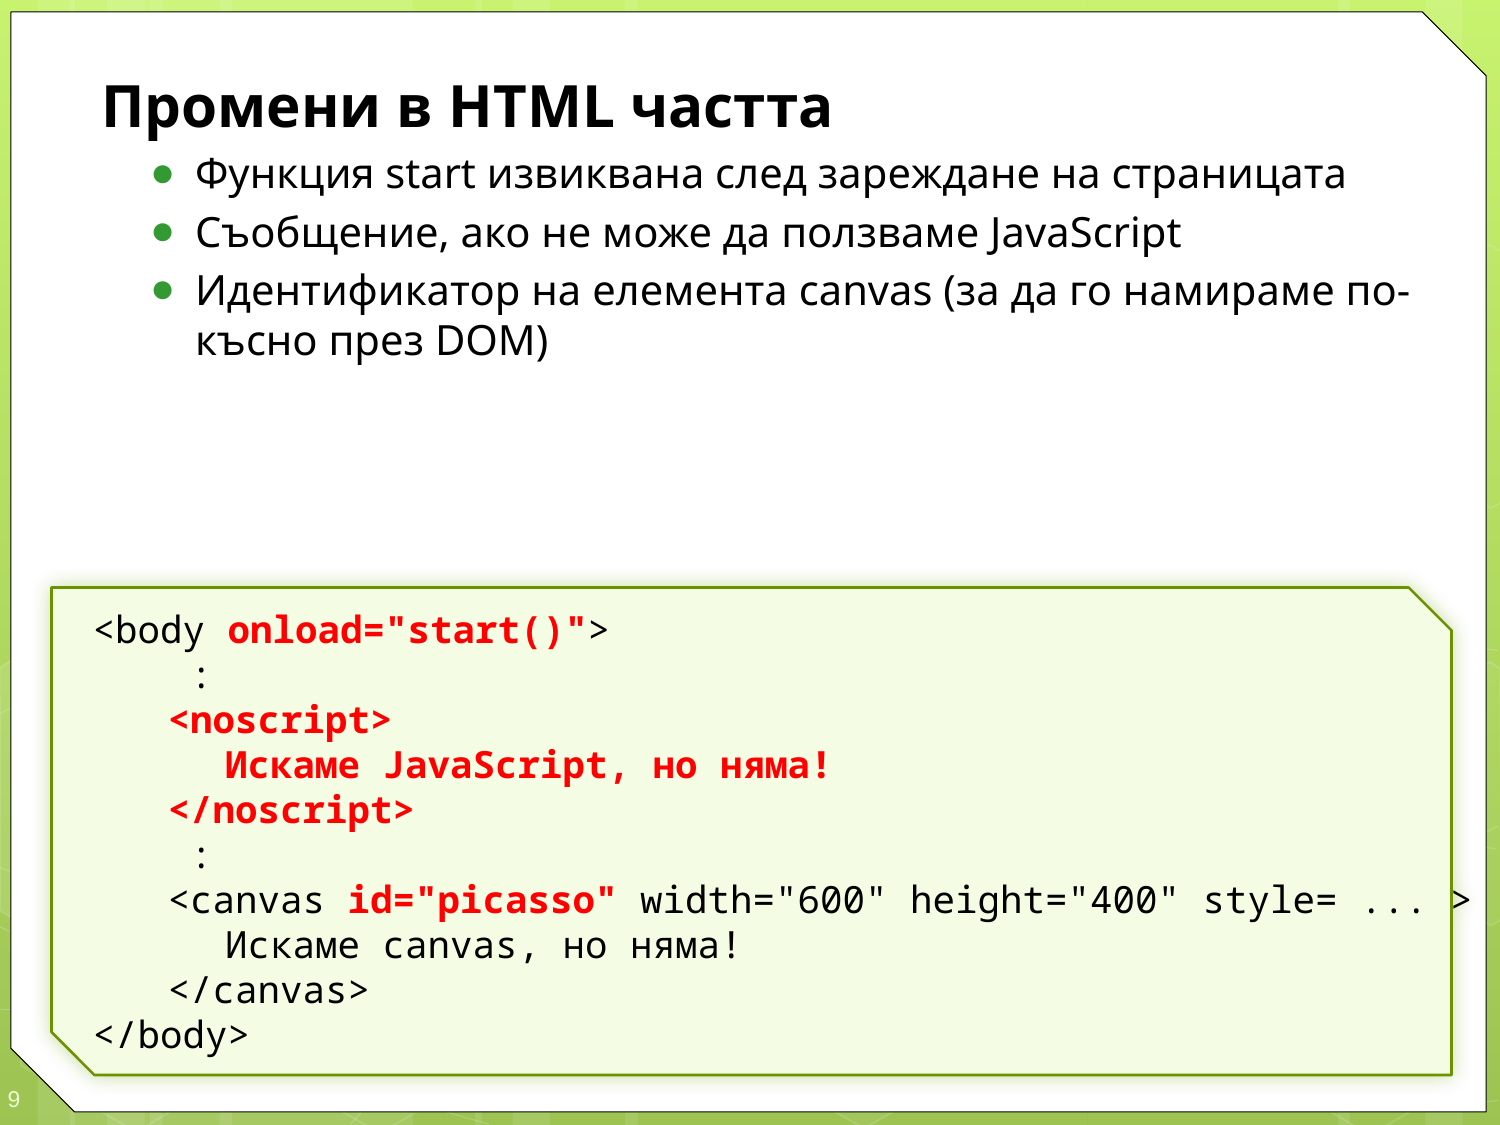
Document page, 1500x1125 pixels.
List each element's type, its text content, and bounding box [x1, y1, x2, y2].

text_box <body onload="start()"> : <noscript> Искаме JavaScript, но няма! </noscript> : <canvas id="picasso" width="600" height="400" style= ... > Искаме canvas, но няма! </canvas> </body> [50, 586, 1453, 1077]
list Промени в HTML частта Функция start извиквана след зареждане на страницата Съобщение, ако не може да ползваме JavaScript Идентификатор на елемента canvas (за да го намираме по-късно през DOM) [75, 61, 1488, 1113]
